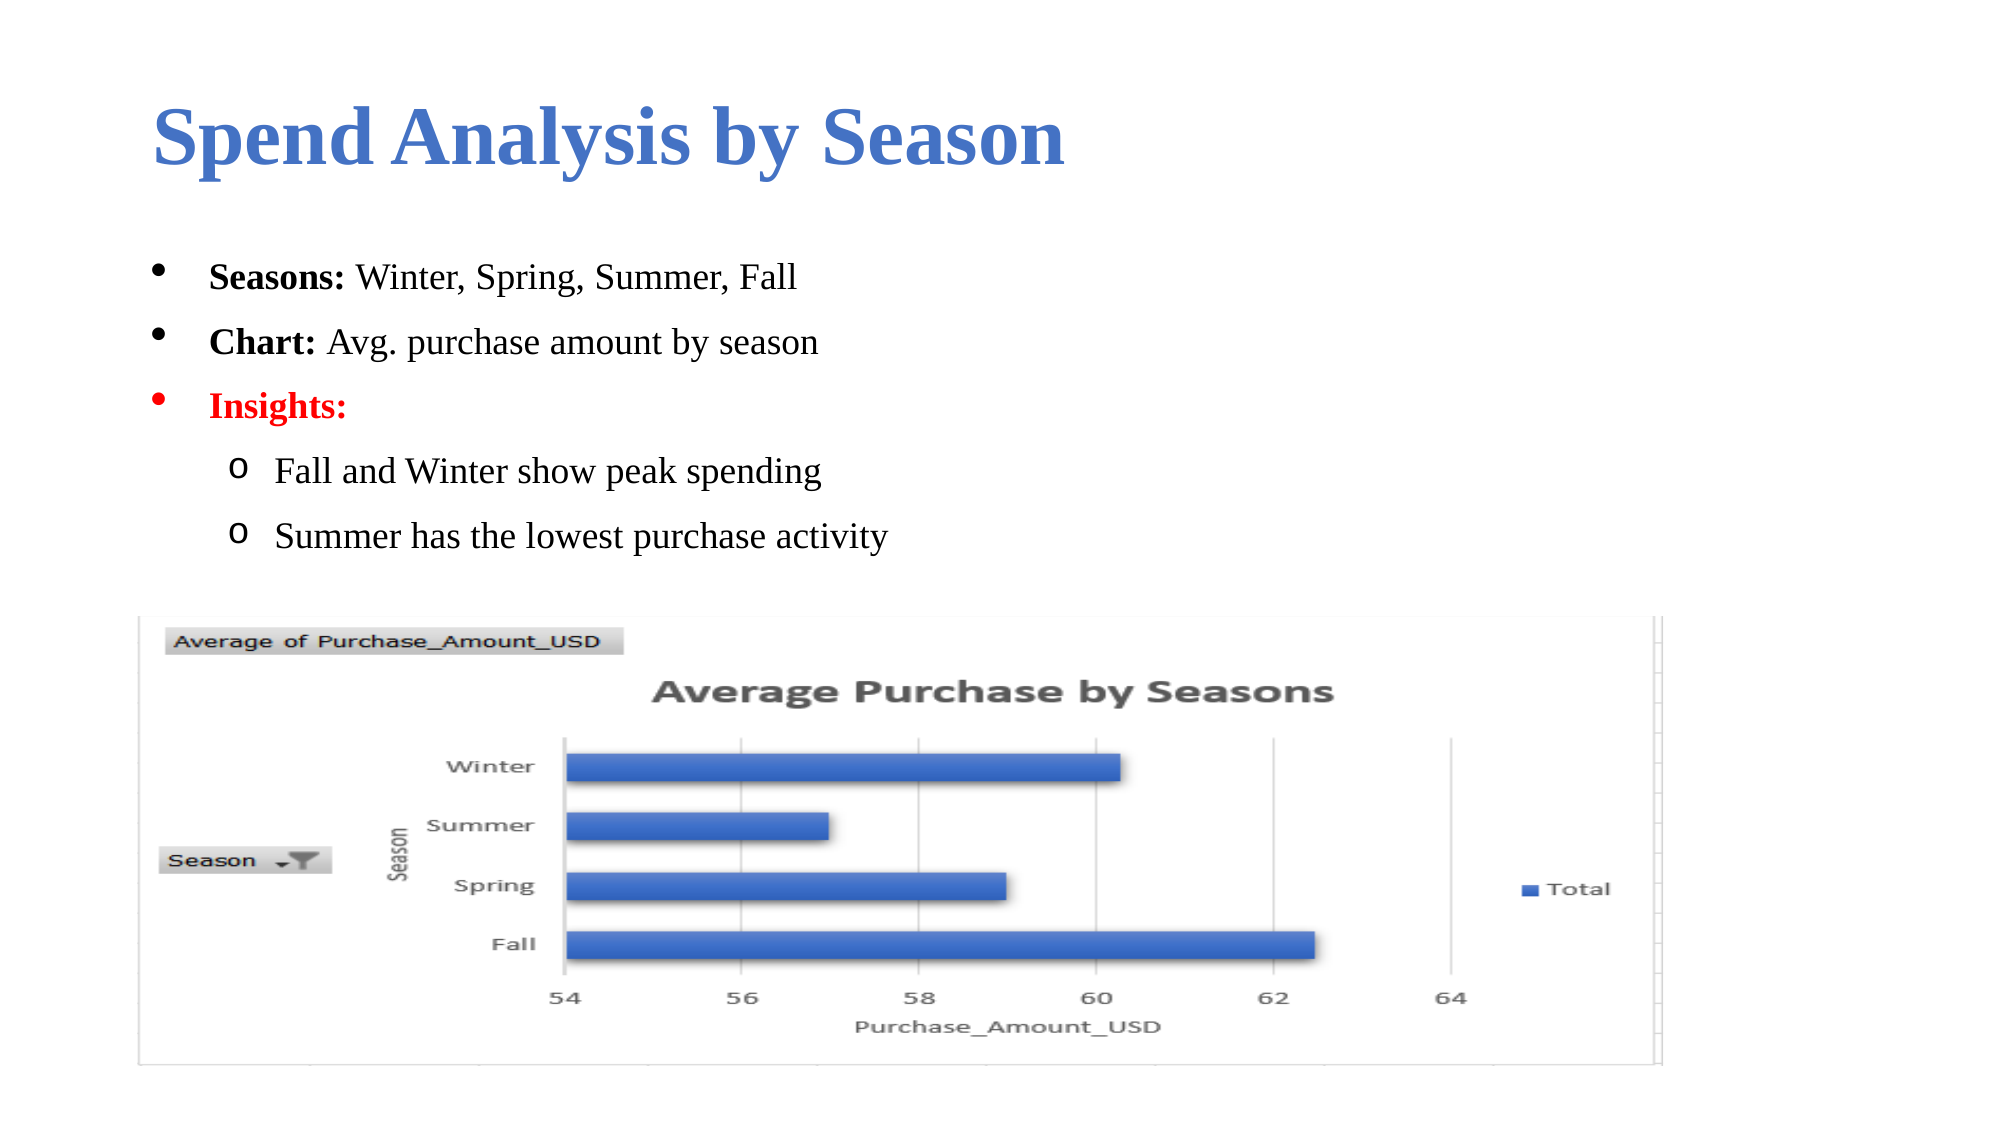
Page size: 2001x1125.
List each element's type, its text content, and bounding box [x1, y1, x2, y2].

list Seasons: Winter, Spring, Summer, Fall Chart: Avg. purchase amount by season Insights: Fall and Winter show peak spending Summer has the lowest purchase activity [137, 241, 1863, 1014]
picture [137, 616, 1664, 1066]
title Spend Analysis by Season [137, 59, 1863, 215]
